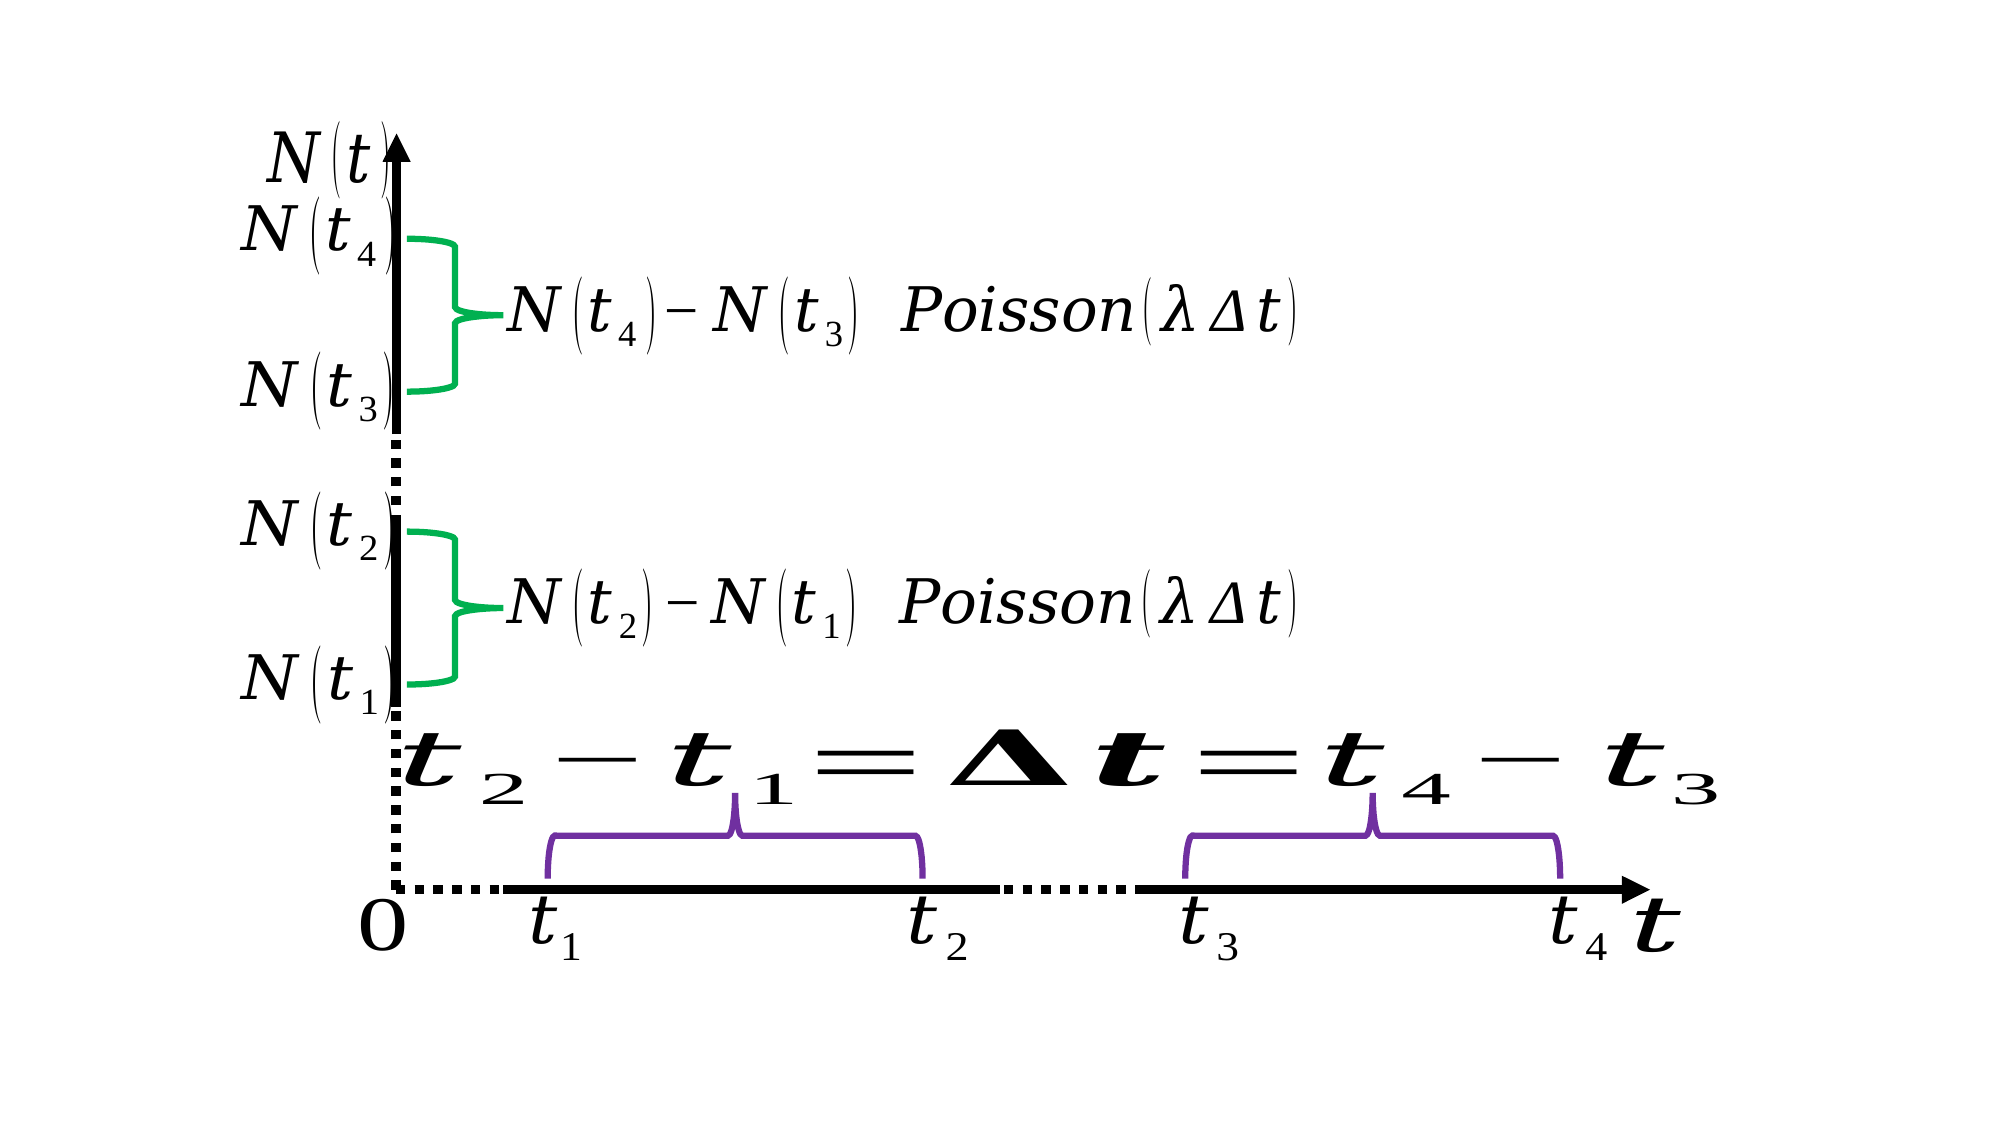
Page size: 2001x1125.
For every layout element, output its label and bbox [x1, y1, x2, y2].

text_box [237, 116, 1726, 970]
